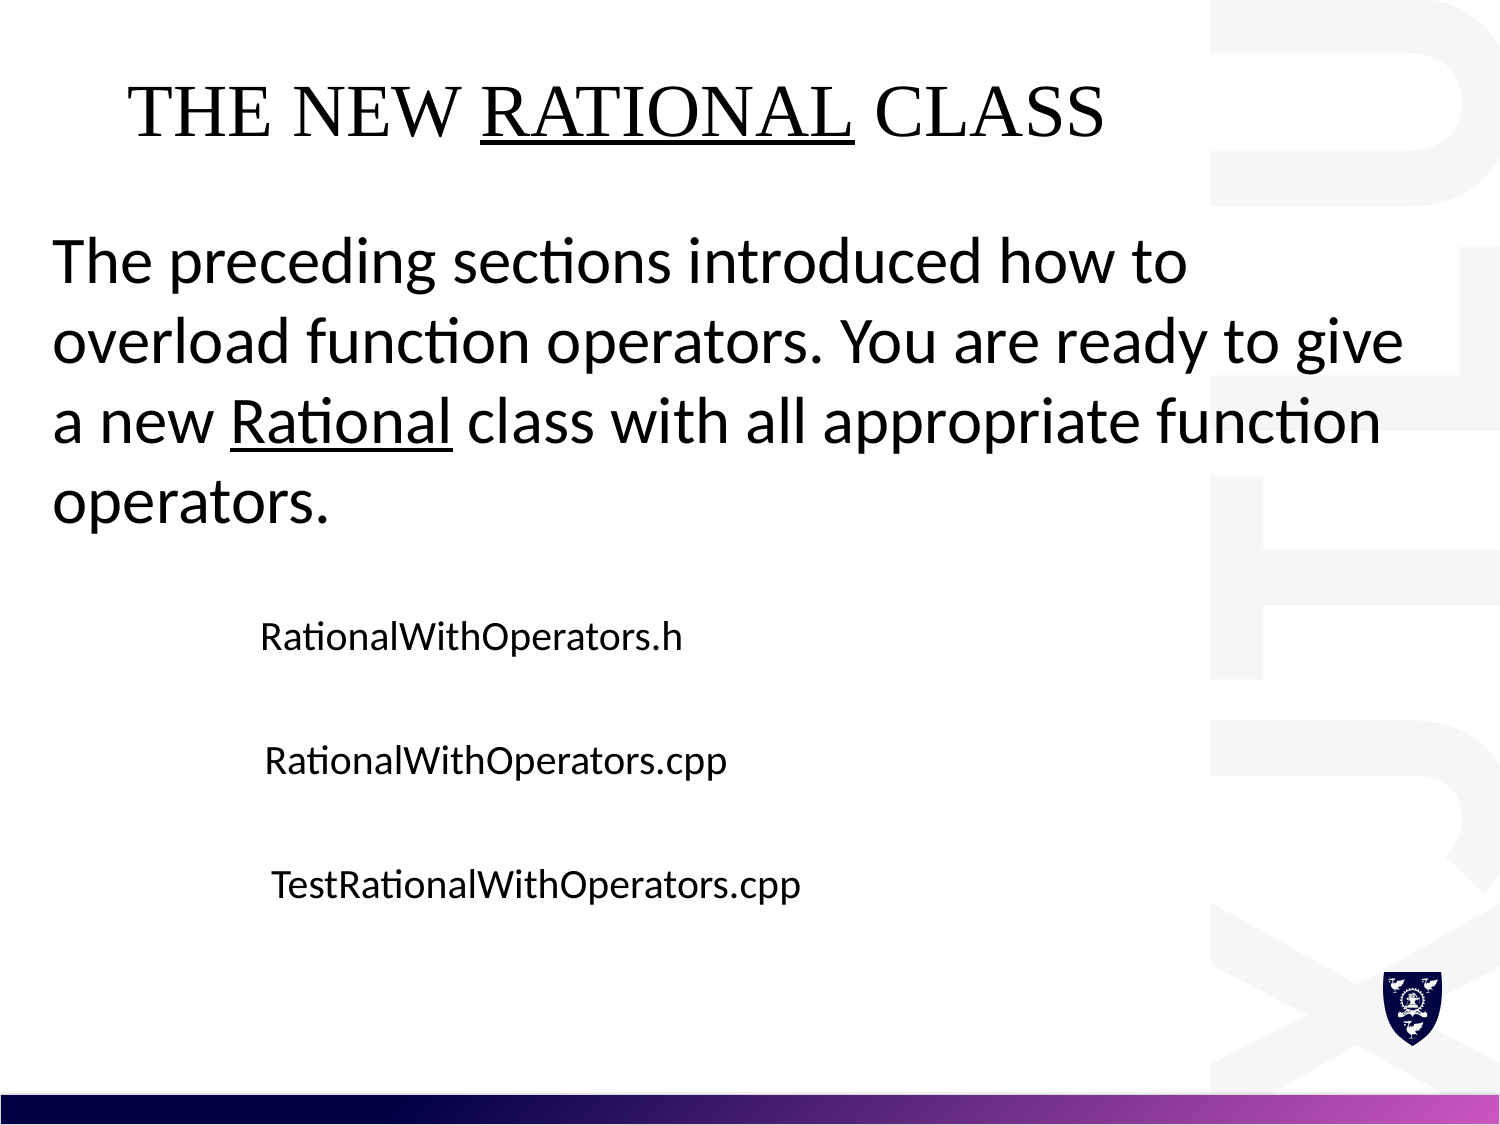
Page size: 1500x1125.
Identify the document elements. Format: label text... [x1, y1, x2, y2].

text_box RationalWithOperators.h [245, 601, 699, 667]
slide_number [1074, 1042, 1425, 1103]
text_box The preceding sections introduced how to overload function operators. You are ready to give a new Rational class with all appropriate function operators. [37, 209, 1443, 545]
text_box TestRationalWithOperators.cpp [256, 849, 817, 915]
text_box RationalWithOperators.cpp [249, 725, 743, 791]
title The New Rational Class [112, 37, 1388, 175]
picture [1383, 972, 1442, 1046]
